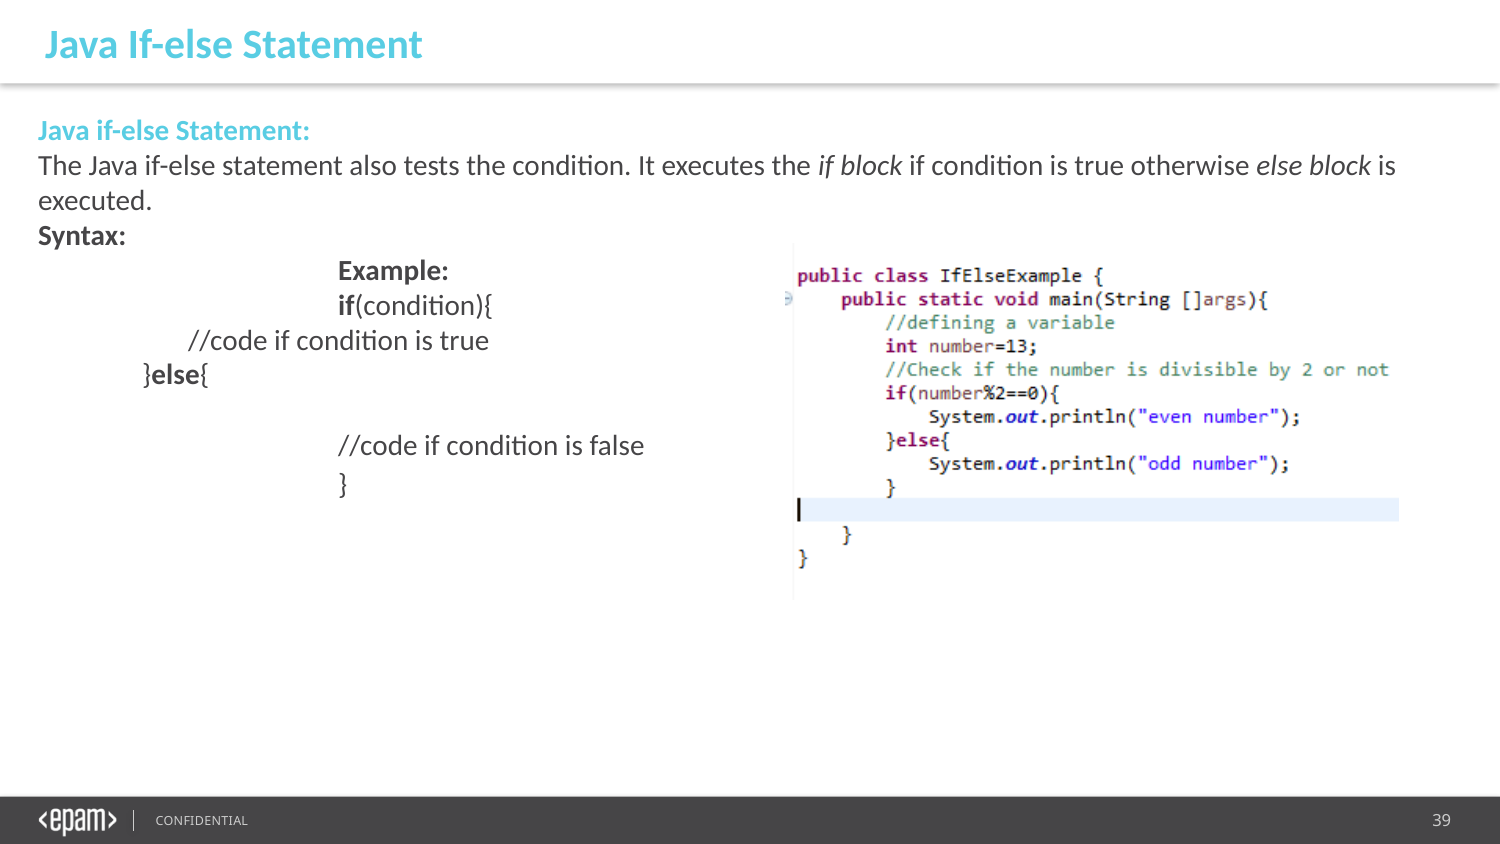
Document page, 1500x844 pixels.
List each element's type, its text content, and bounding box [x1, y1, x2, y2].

picture [38, 808, 117, 837]
text_box Java if-else Statement: The Java if-else statement also tests the condition. It executes the if block if condition is true otherwise else block is executed. Syntax: Example: if(condition){ //code if condition is true }else{ //code if condition is false } [23, 103, 1468, 788]
picture [785, 243, 1399, 601]
list Java If-else Statement [0, 0, 1500, 84]
